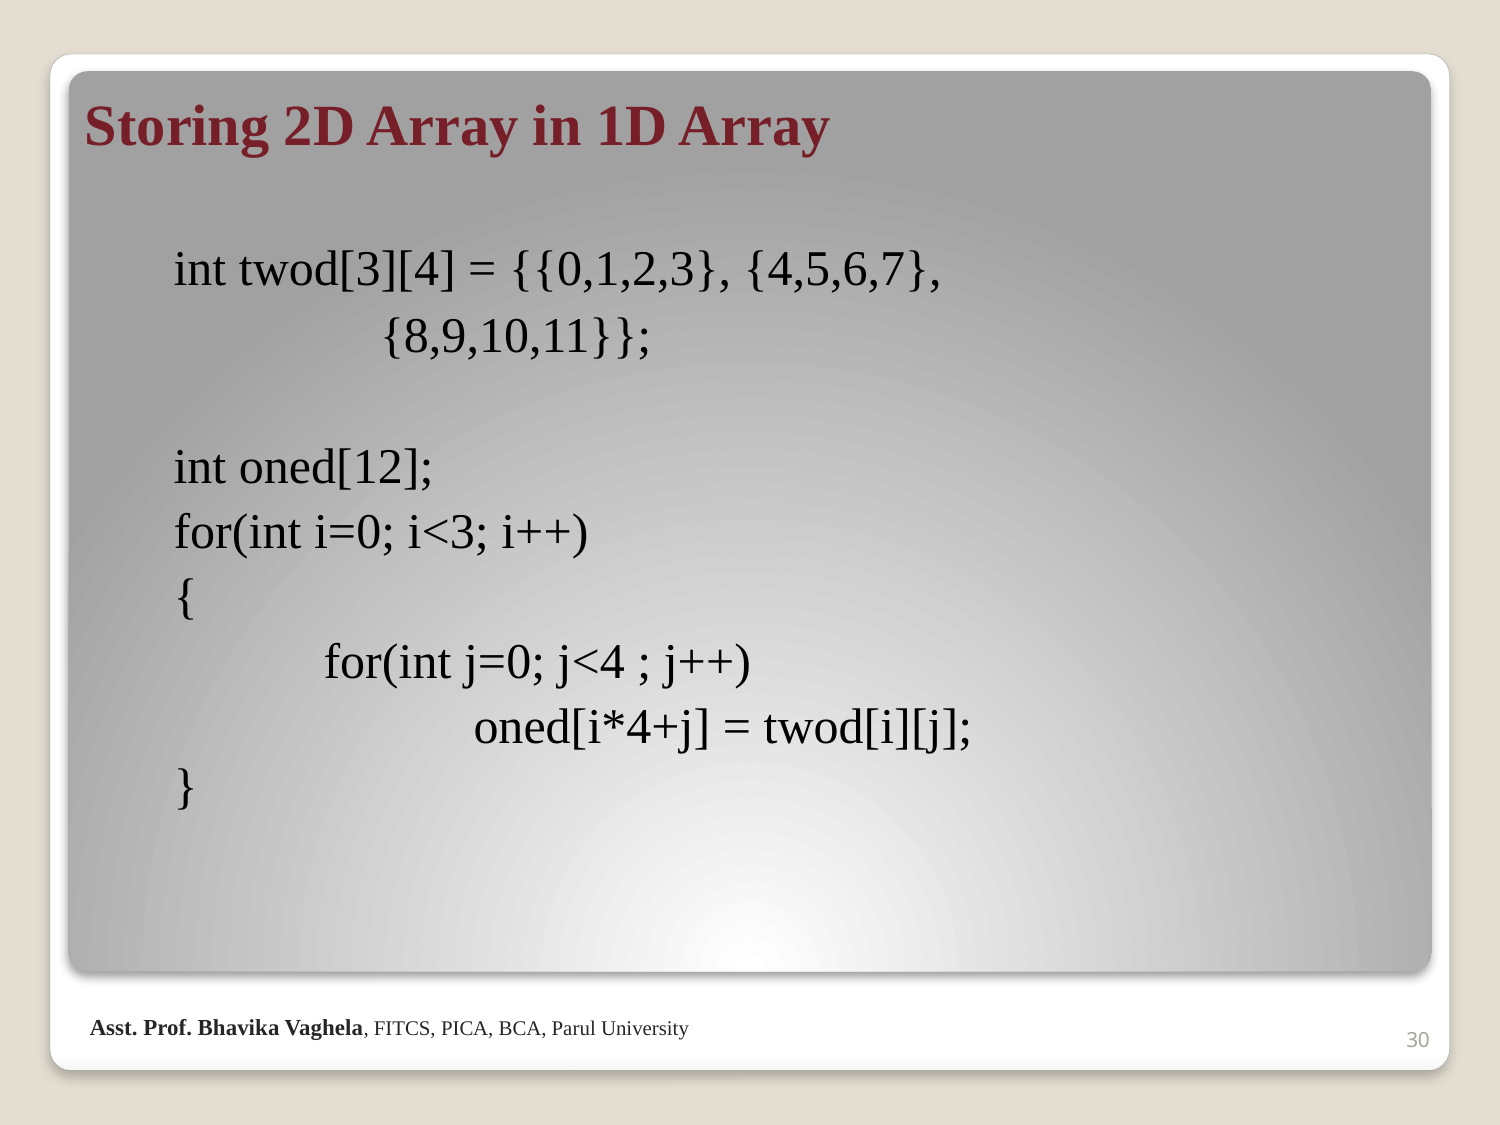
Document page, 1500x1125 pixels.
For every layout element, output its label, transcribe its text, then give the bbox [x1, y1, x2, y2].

slide_number 30 [1369, 1002, 1445, 1063]
title Storing 2D Array in 1D Array [69, 50, 1413, 165]
list int twod[3][4] = {{0,1,2,3}, {4,5,6,7}, {8,9,10,11}}; int oned[12]; for(int i=0; i<3; i++) { for(int j=0; j<4 ; j++) oned[i*4+j] = twod[i][j]; } [99, 212, 1500, 888]
footer Asst. Prof. Bhavika Vaghela, FITCS, PICA, BCA, Parul University [75, 999, 763, 1048]
